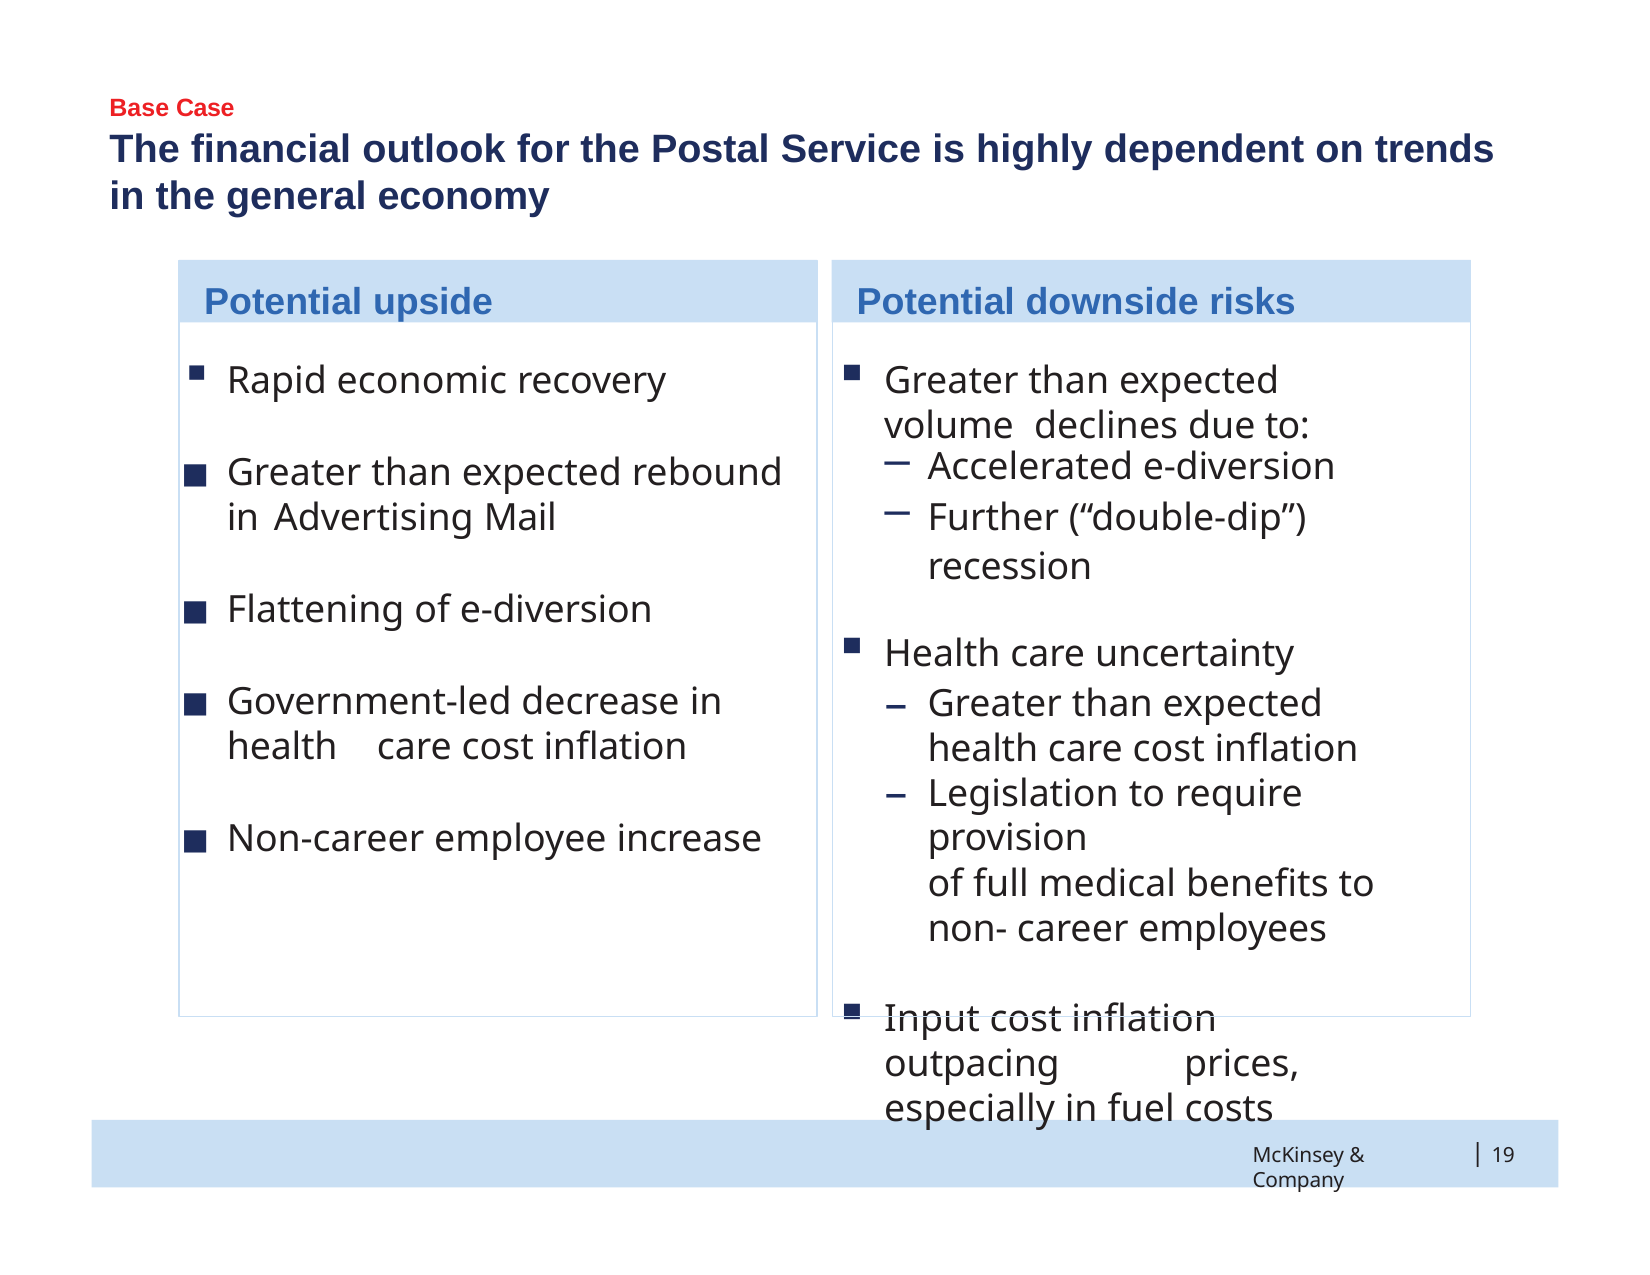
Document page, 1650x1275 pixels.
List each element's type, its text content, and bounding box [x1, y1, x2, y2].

text_box Greater than expected volume declines due to: Accelerated e-diversion Further (“double-dip”) recession Health care uncertainty Greater than expected health care cost inflation Legislation to require provision of full medical benefits to non- career employees Input cost inflation outpacing prices, especially in fuel costs [833, 1017, 1470, 1130]
text_box [179, 260, 818, 1017]
footer McKinsey & Company [1250, 1139, 1460, 1275]
text_box Base Case The financial outlook for the Postal Service is highly dependent on trends in the general economy [107, 88, 1500, 218]
slide_number 19 [1485, 1139, 1524, 1275]
text_box [832, 260, 1471, 1017]
text_box | [1468, 1133, 1480, 1167]
